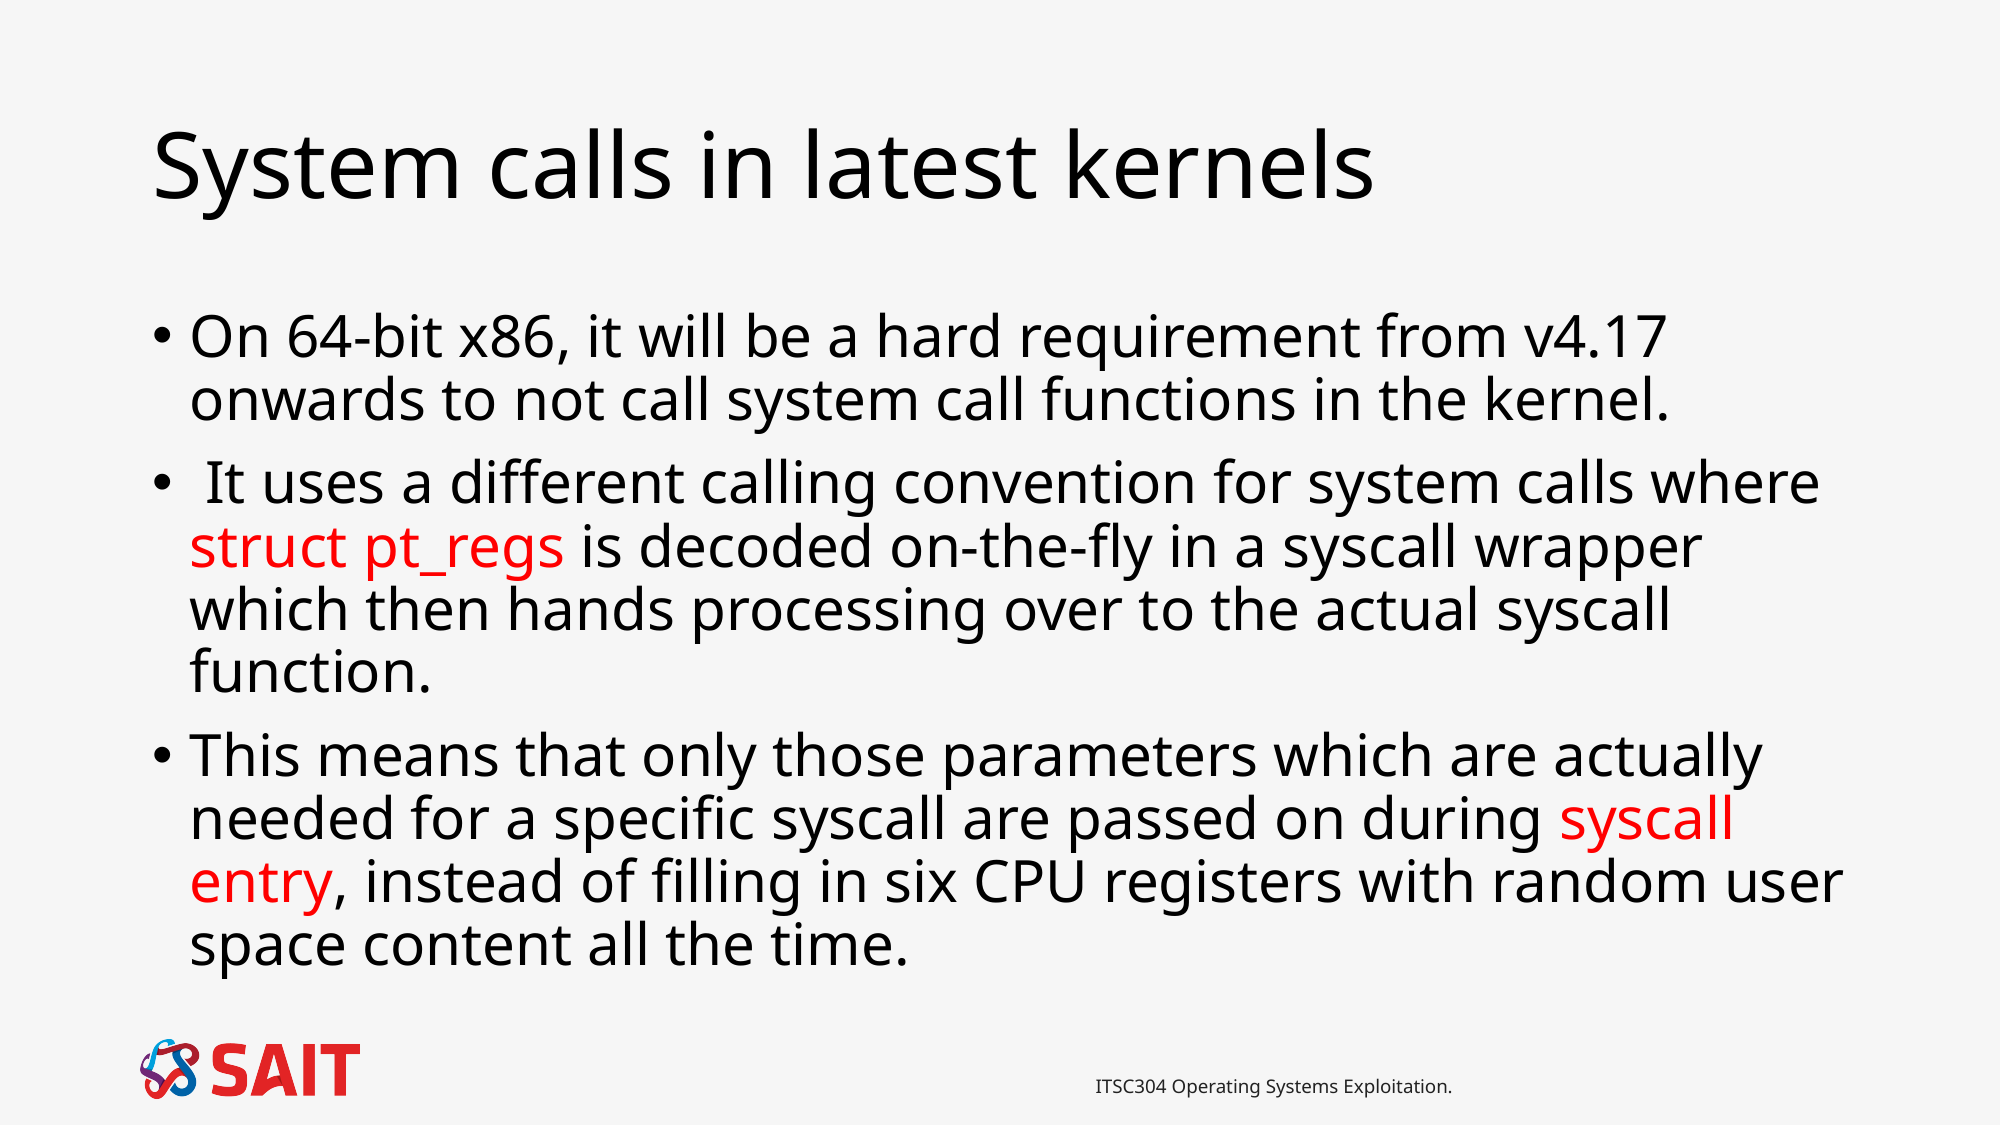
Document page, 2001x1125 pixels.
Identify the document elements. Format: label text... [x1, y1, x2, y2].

list On 64-bit x86, it will be a hard requirement from v4.17 onwards to not call system call functions in the kernel. It uses a different calling convention for system calls where struct pt_regs is decoded on-the-fly in a syscall wrapper which then hands processing over to the actual syscall function. This means that only those parameters which are actually needed for a specific syscall are passed on during syscall entry, instead of filling in six CPU registers with random user space content all the time. [137, 299, 1863, 1014]
title System calls in latest kernels [137, 59, 1863, 278]
picture [114, 1013, 386, 1125]
footer ITSC304 Operating Systems Exploitation. [858, 1048, 1690, 1109]
